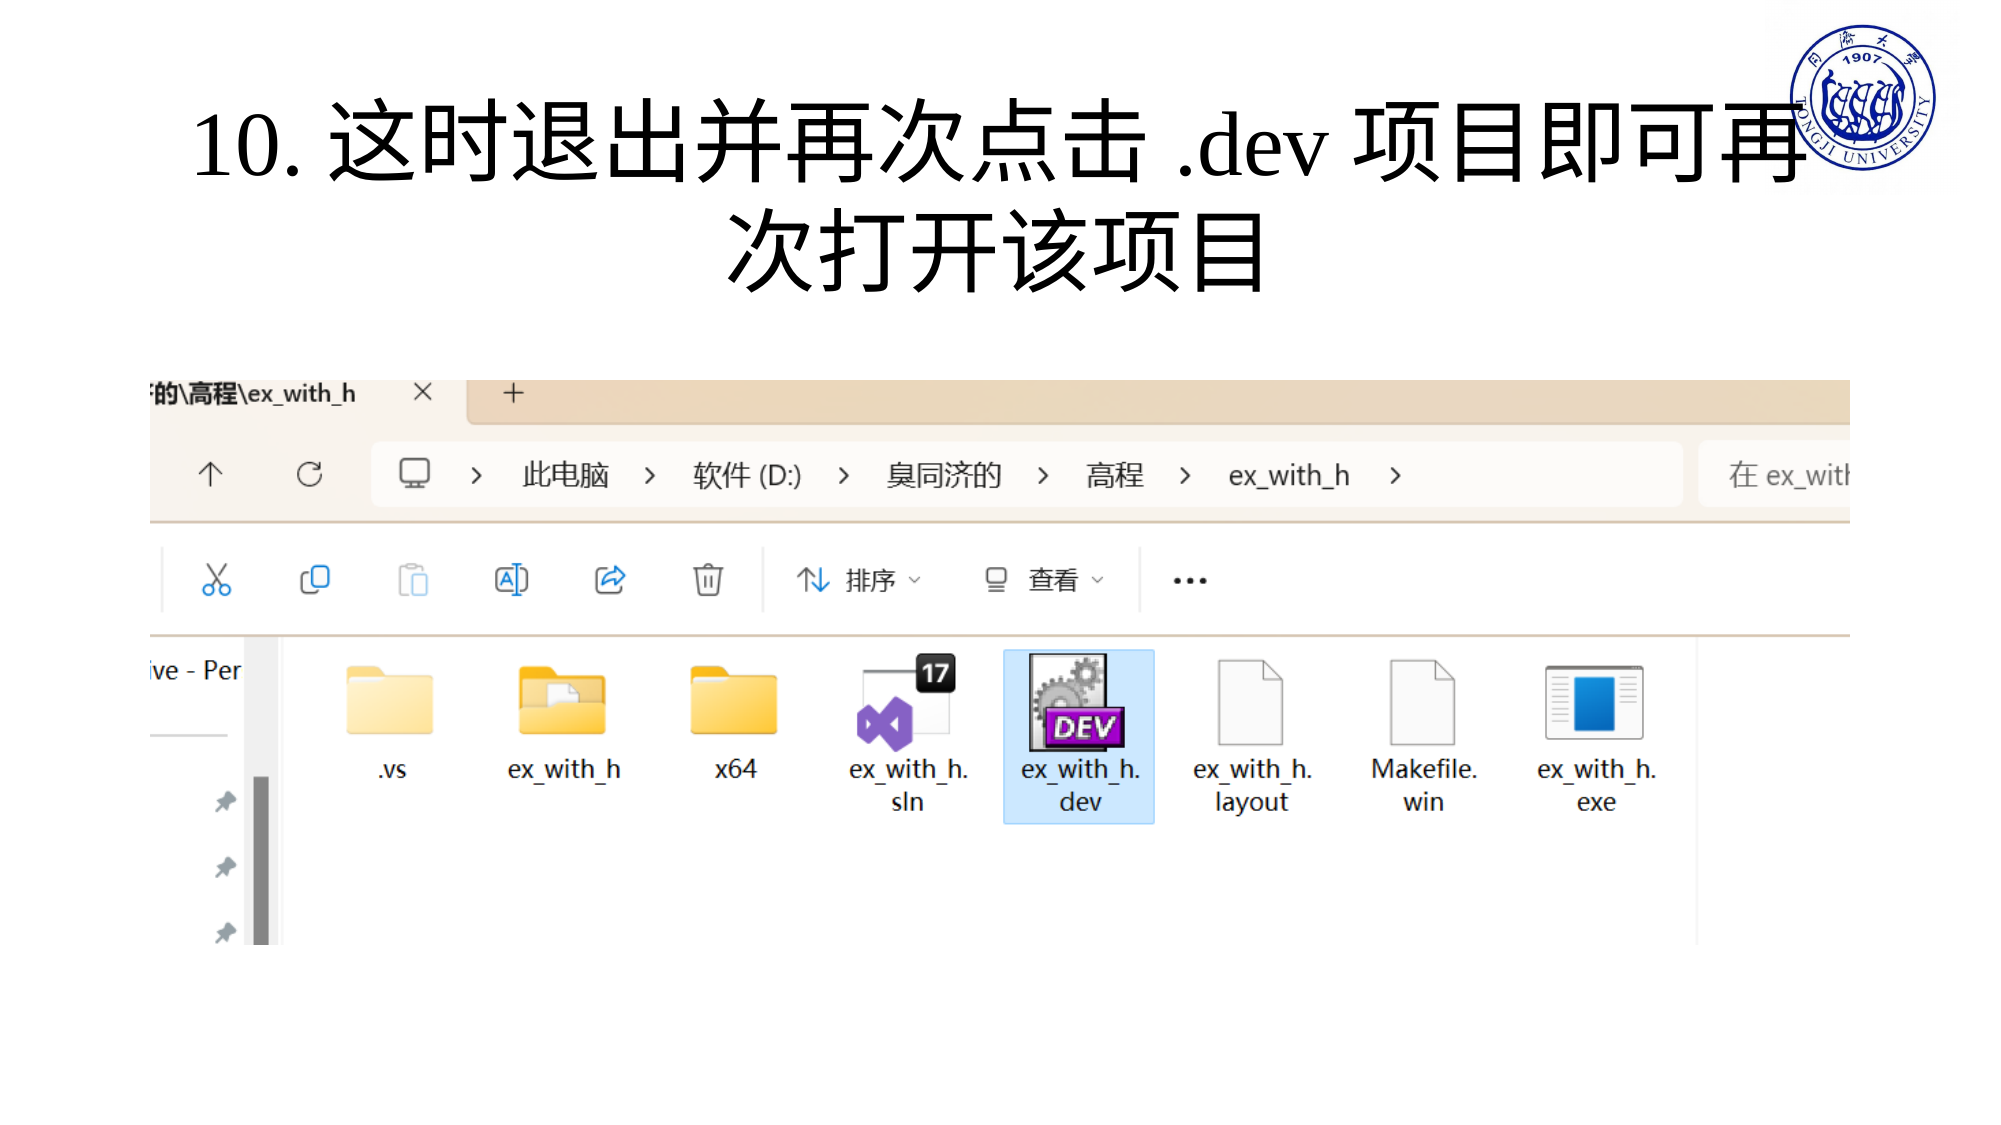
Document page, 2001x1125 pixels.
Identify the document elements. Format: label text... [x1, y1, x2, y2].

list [149, 380, 1851, 945]
title 10.这时退出并再次点击.dev项目即可再次打开该项目 [150, 99, 1850, 288]
picture [1765, 0, 1960, 195]
